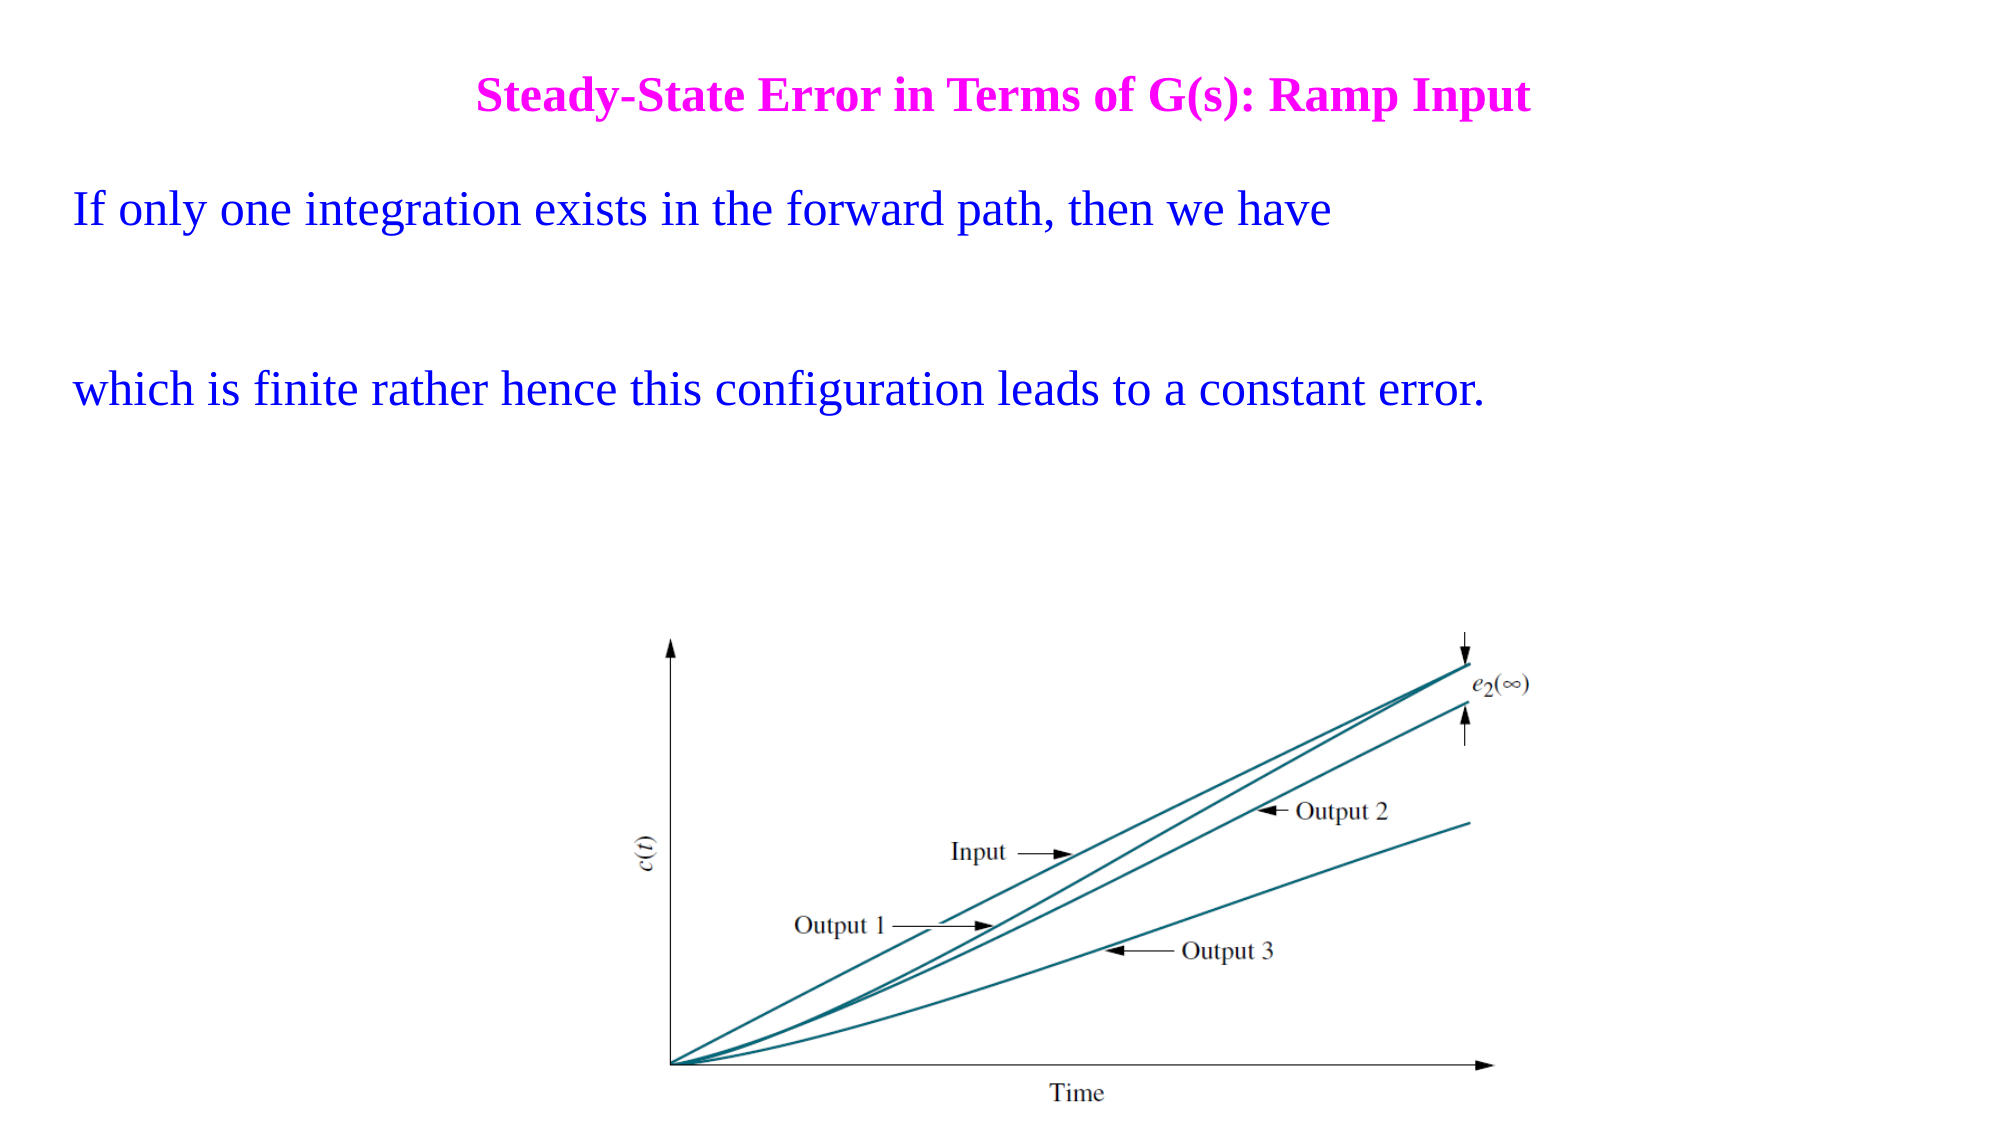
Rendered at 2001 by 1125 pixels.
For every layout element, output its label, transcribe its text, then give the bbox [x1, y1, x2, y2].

text_box Steady-State Error in Terms of G(s): Ramp Input [89, 53, 1918, 129]
picture [633, 632, 1537, 1107]
